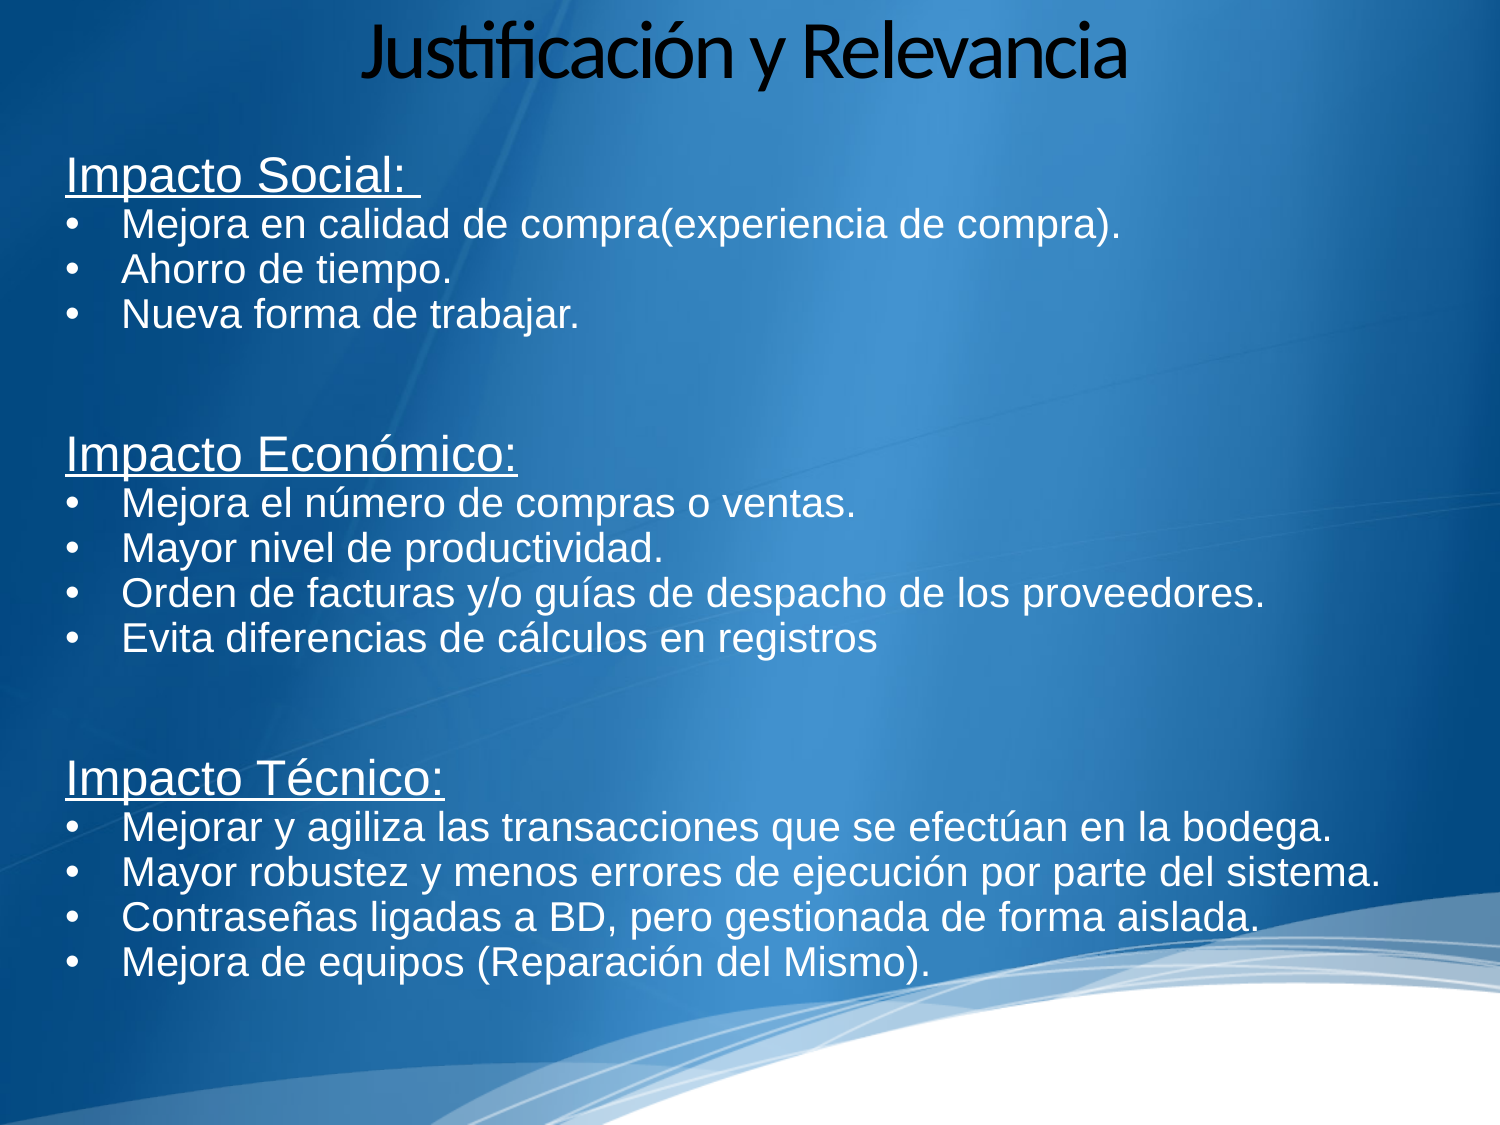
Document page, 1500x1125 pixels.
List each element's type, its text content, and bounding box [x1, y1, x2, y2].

picture [0, 0, 1500, 1125]
subtitle Impacto Social: Mejora en calidad de compra(experiencia de compra). Ahorro de tiempo. Nueva forma de trabajar. Impacto Económico: Mejora el número de compras o ventas. Mayor nivel de productividad. Orden de facturas y/o guías de despacho de los proveedores. Evita diferencias de cálculos en registros Impacto Técnico: Mejorar y agiliza las transacciones que se efectúan en la bodega. Mayor robustez y menos errores de ejecución por parte del sistema. Contraseñas ligadas a BD, pero gestionada de forma aislada. Mejora de equipos (Reparación del Mismo). [64, 149, 1436, 1071]
title Justificación y Relevancia [360, 0, 1140, 104]
